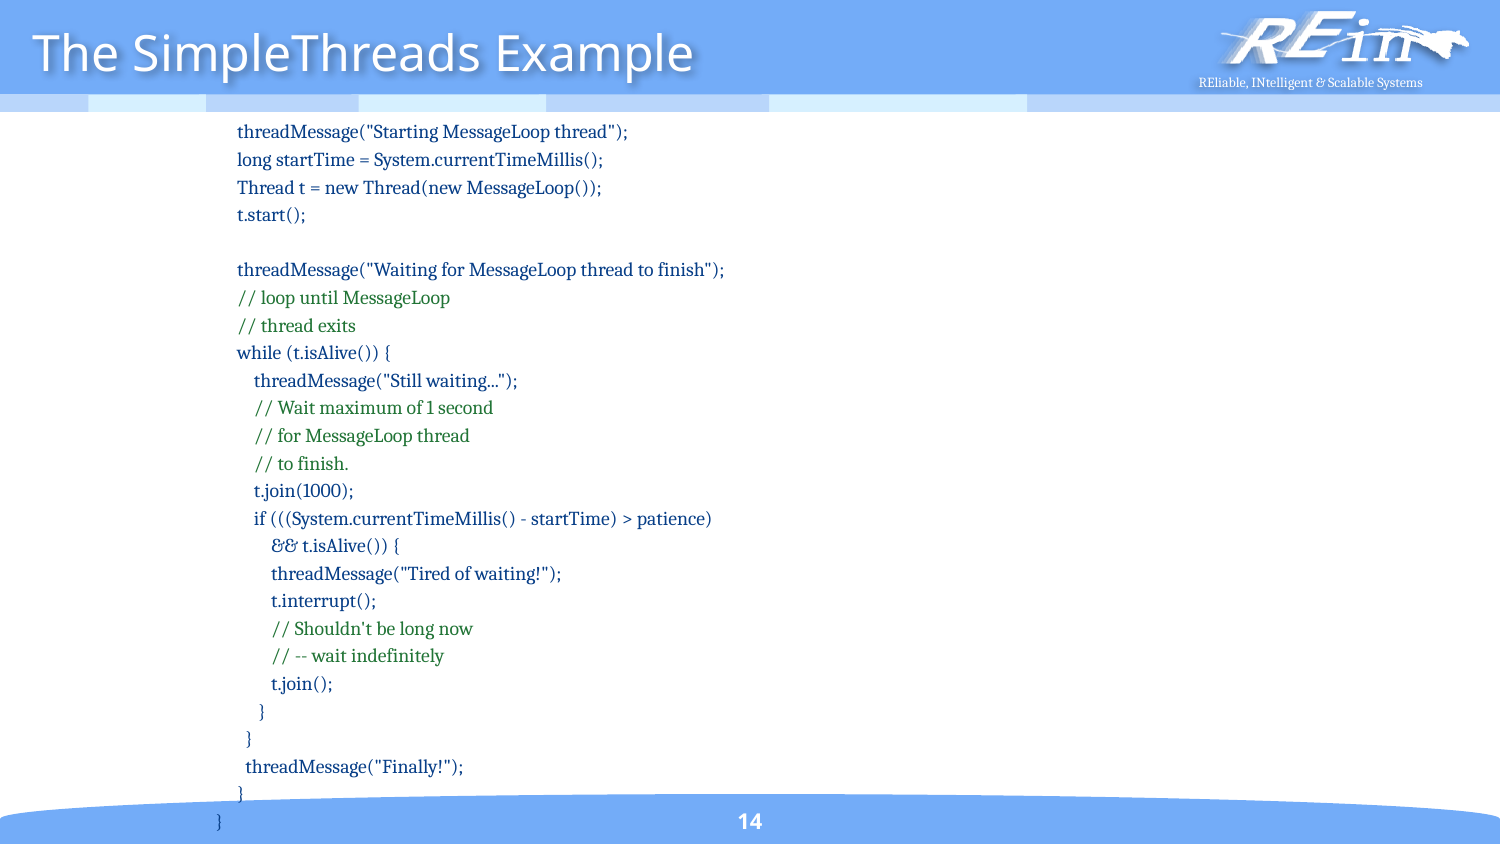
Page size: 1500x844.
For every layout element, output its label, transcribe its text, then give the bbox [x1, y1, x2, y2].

list threadMessage("Starting MessageLoop thread"); long startTime = System.currentTimeMillis(); Thread t = new Thread(new MessageLoop()); t.start(); threadMessage("Waiting for MessageLoop thread to finish"); // loop until MessageLoop // thread exits while (t.isAlive()) { threadMessage("Still waiting..."); // Wait maximum of 1 second // for MessageLoop thread // to finish. t.join(1000); if (((System.currentTimeMillis() - startTime) > patience) && t.isAlive()) { threadMessage("Tired of waiting!"); t.interrupt(); // Shouldn't be long now // -- wait indefinitely t.join(); } } threadMessage("Finally!"); } } [200, 111, 1282, 842]
slide_number 14 [667, 802, 833, 842]
title The SimpleThreads Example [17, 17, 1136, 86]
